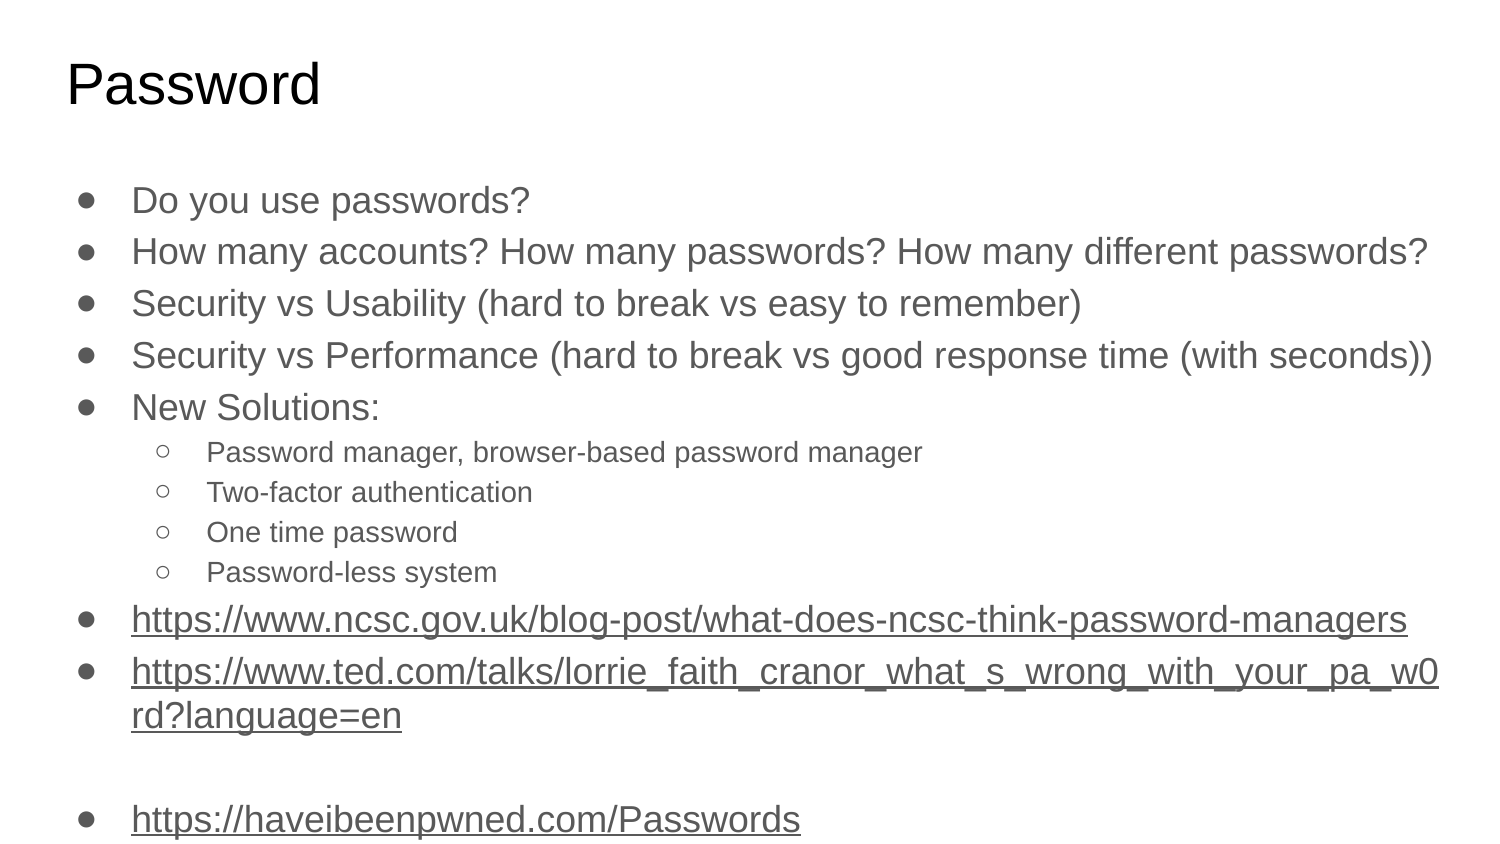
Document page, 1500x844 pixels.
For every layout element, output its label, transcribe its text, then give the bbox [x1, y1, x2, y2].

title Password [51, 31, 1449, 126]
list Do you use passwords? How many accounts? How many passwords? How many different passwords? Security vs Usability (hard to break vs easy to remember) Security vs Performance (hard to break vs good response time (with seconds)) New Solutions: Password manager, browser-based password manager Two-factor authentication One time password Password-less system https://www.ncsc.gov.uk/blog-post/what-does-ncsc-think-password-managers https://www.ted.com/talks/lorrie_faith_cranor_what_s_wrong_with_your_pa_w0rd?language=en https://haveibeenpwned.com/Passwords [41, 154, 1459, 715]
